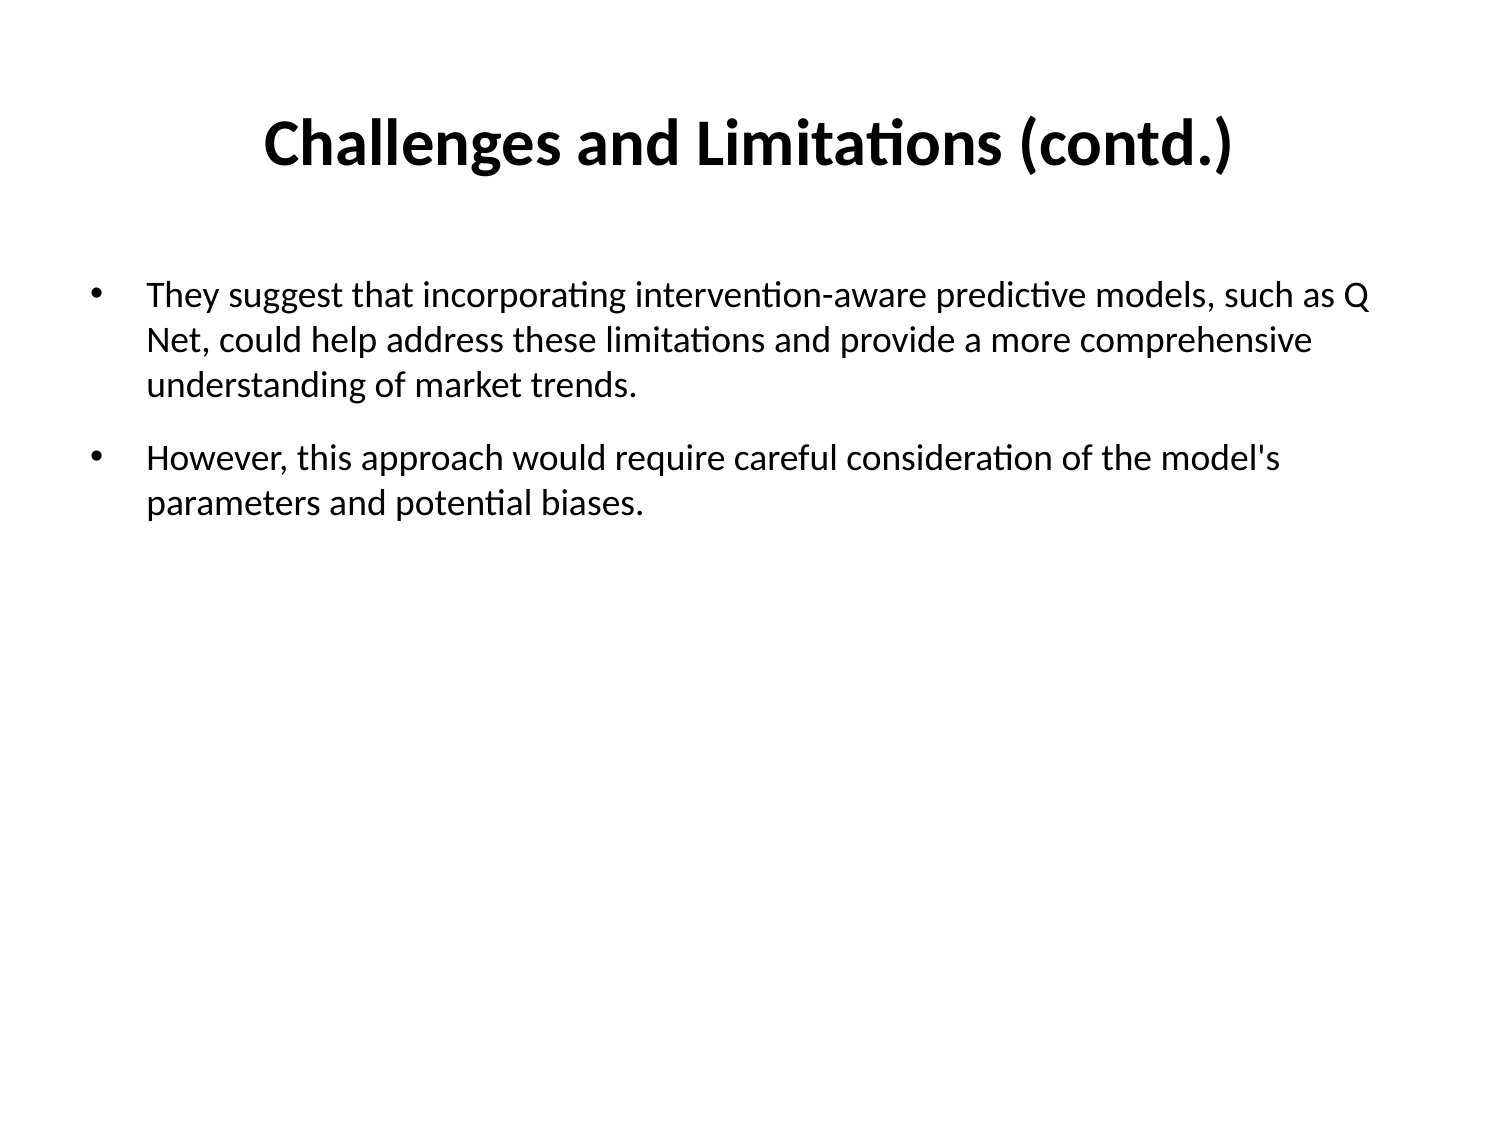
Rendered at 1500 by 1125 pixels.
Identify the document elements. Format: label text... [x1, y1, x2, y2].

title Challenges and Limitations (contd.) [75, 45, 1425, 233]
list They suggest that incorporating intervention-aware predictive models, such as Q Net, could help address these limitations and provide a more comprehensive understanding of market trends. However, this approach would require careful consideration of the model's parameters and potential biases. [75, 262, 1425, 916]
